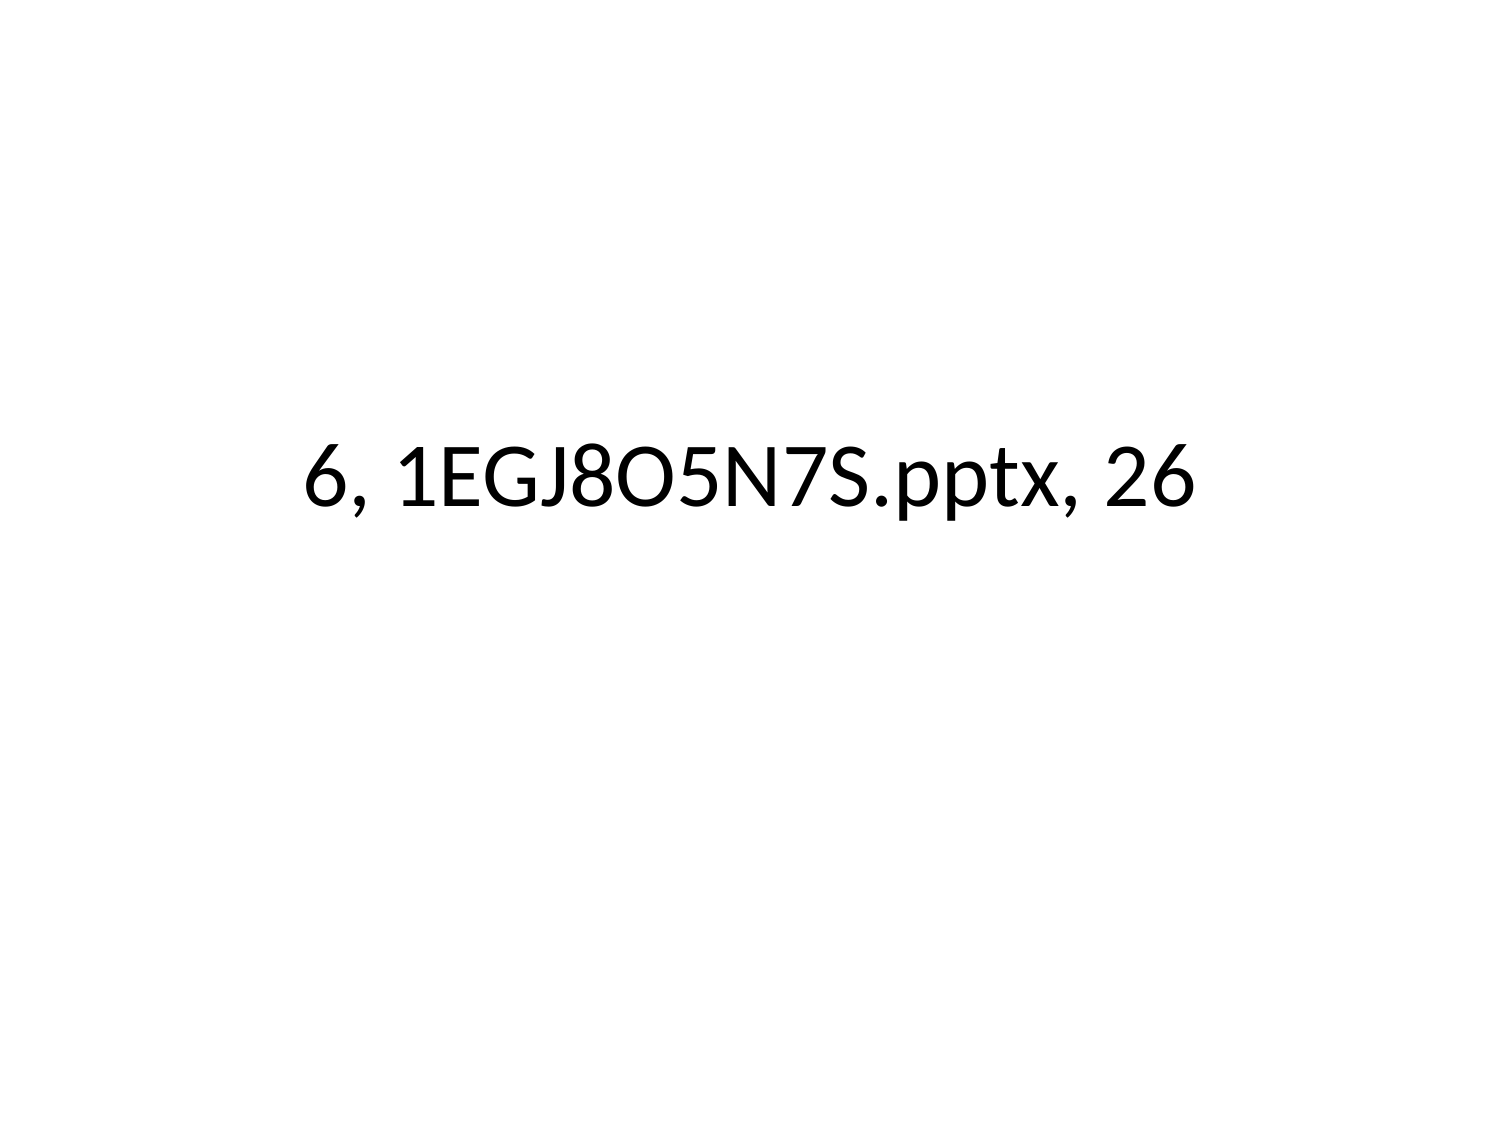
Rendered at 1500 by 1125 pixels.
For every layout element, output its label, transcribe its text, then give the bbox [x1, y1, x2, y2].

title 6, 1EGJ8O5N7S.pptx, 26 [112, 349, 1388, 591]
